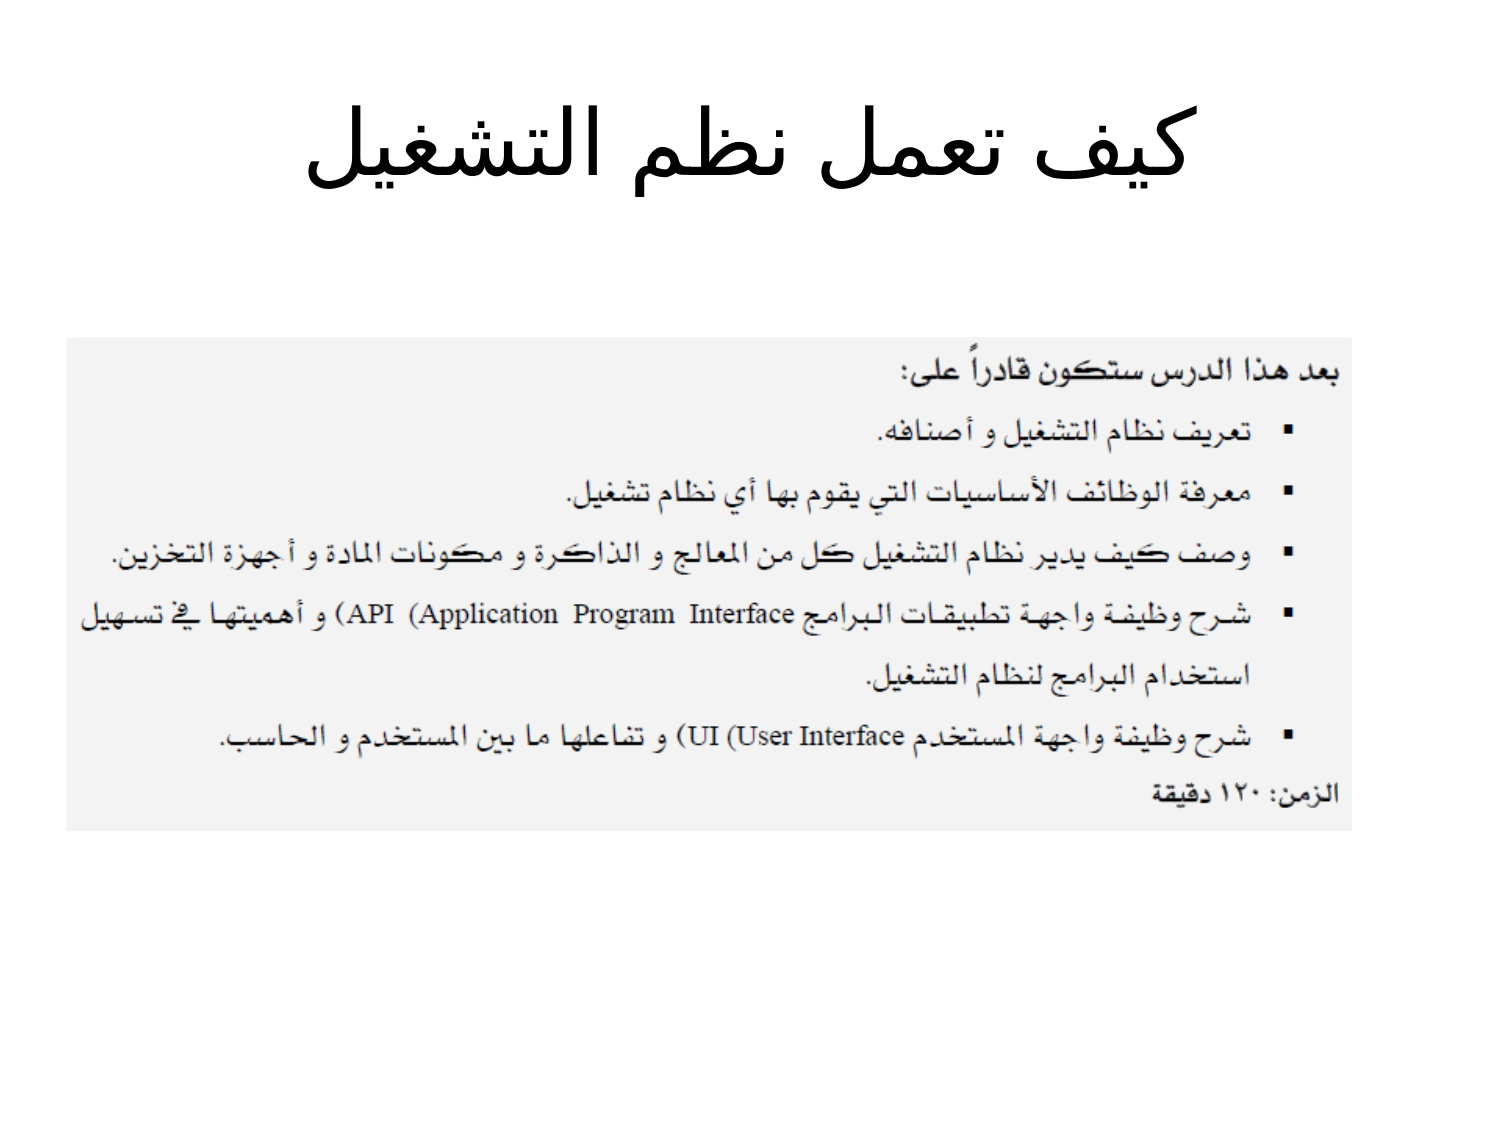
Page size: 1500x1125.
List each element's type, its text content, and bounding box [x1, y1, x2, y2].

title كيف تعمل نظم التشغيل [75, 45, 1425, 233]
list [62, 337, 1352, 834]
